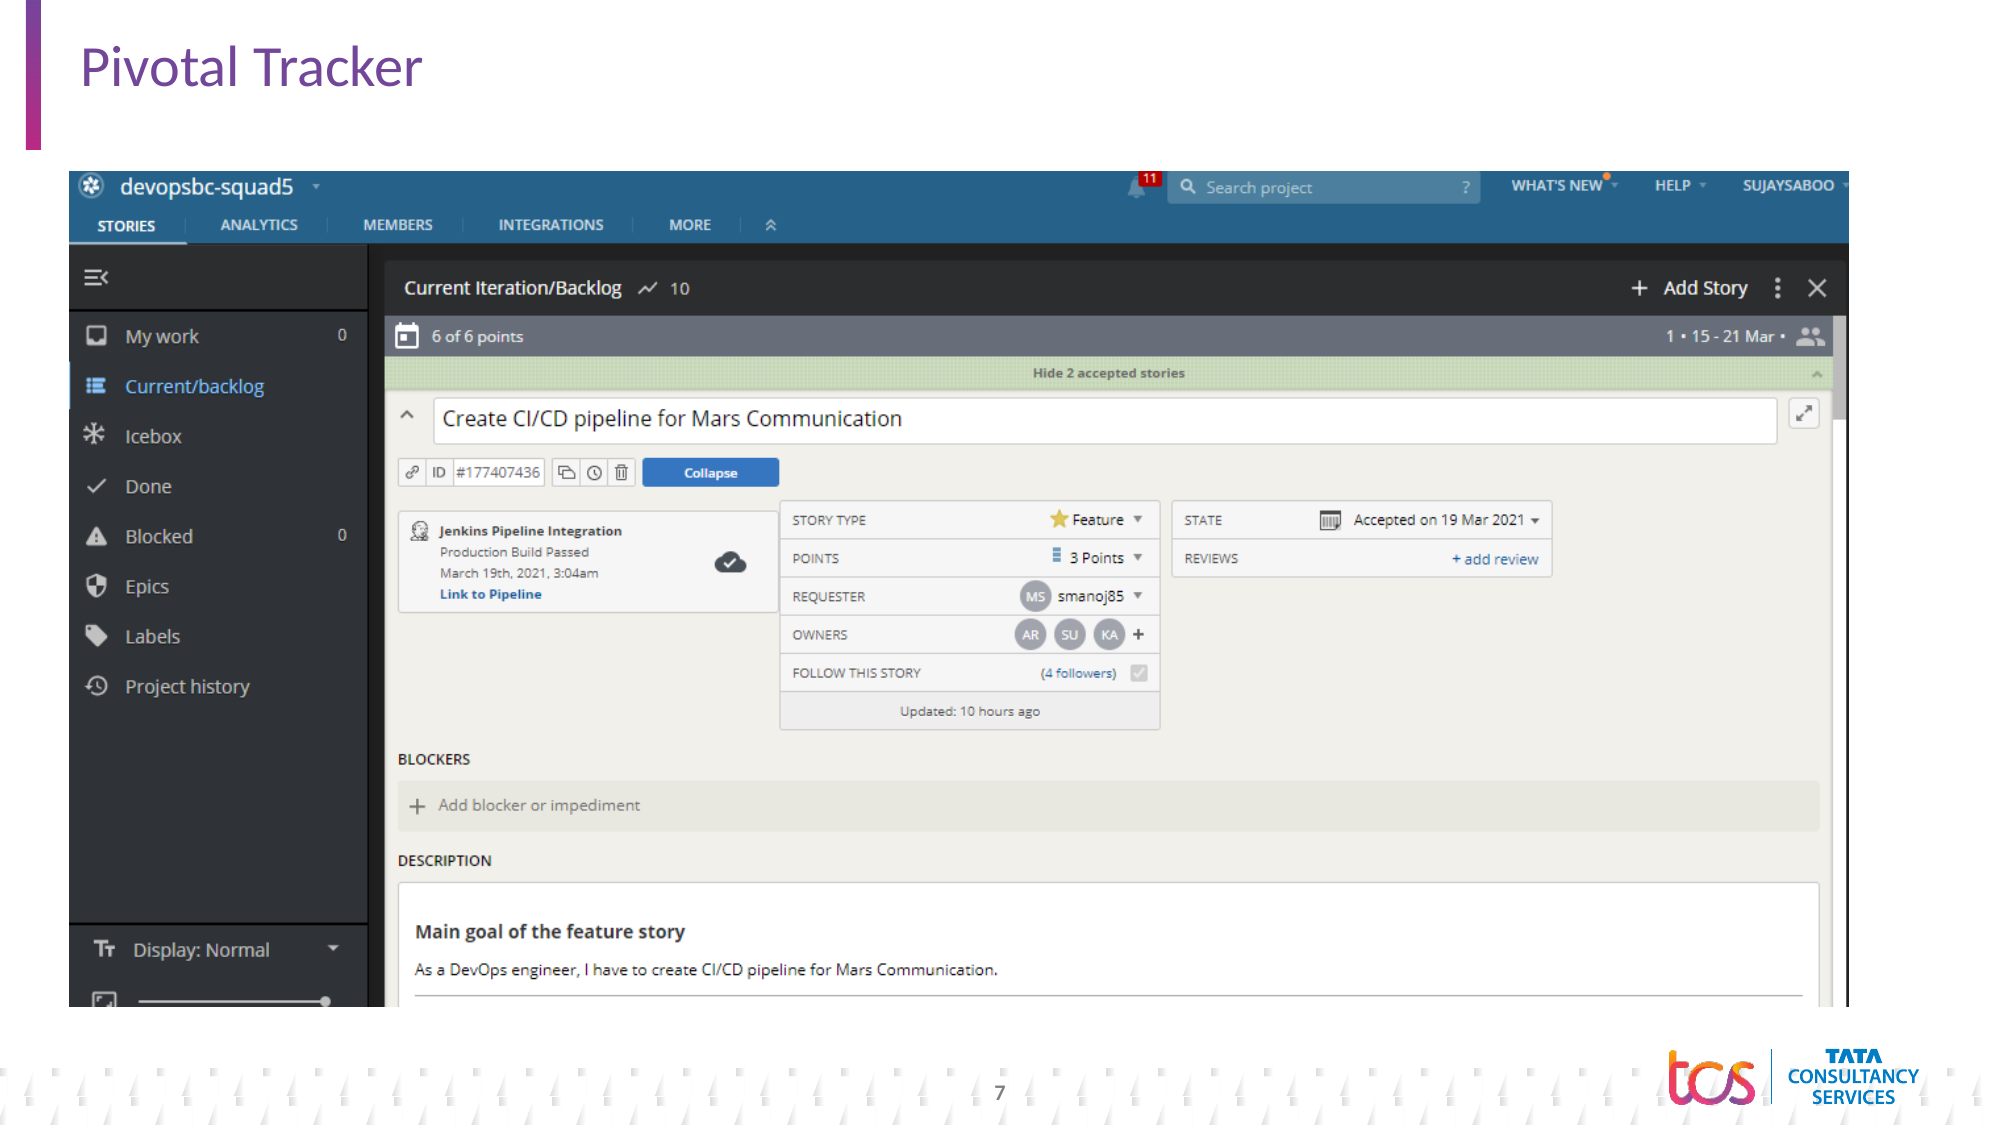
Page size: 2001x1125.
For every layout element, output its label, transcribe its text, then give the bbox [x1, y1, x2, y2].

title Pivotal Tracker [69, 9, 1940, 116]
slide_number 7 [927, 1061, 1073, 1122]
picture [68, 170, 1849, 1007]
picture [1669, 1050, 1755, 1105]
